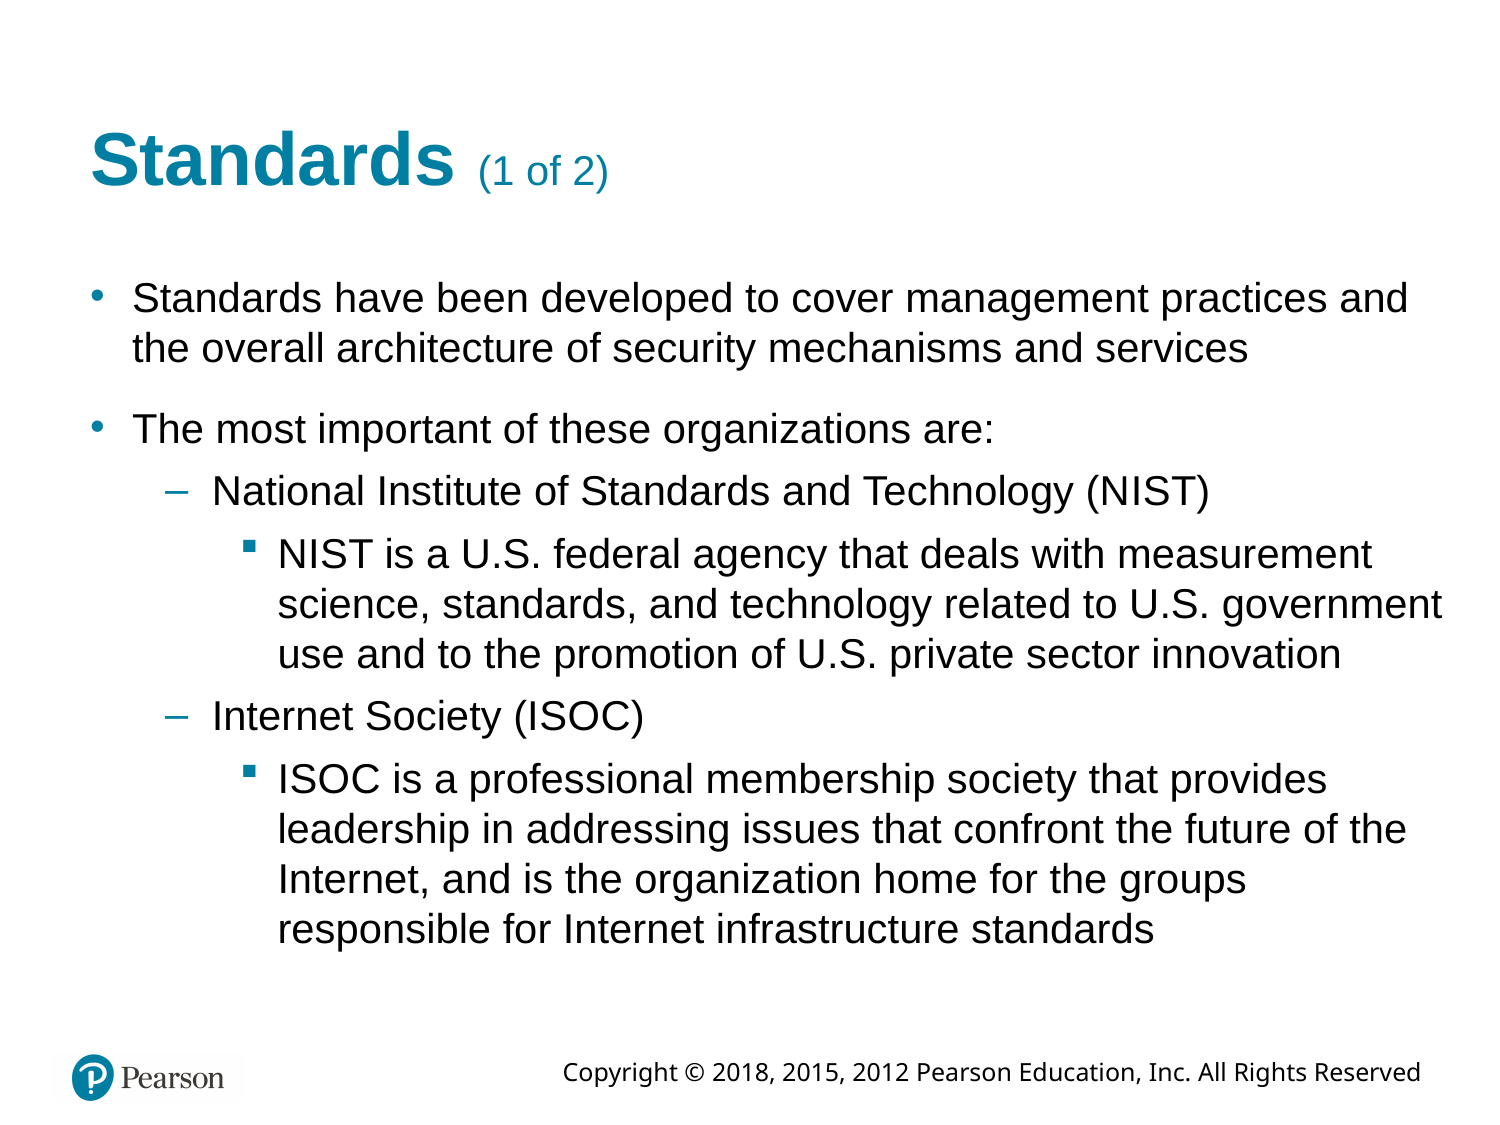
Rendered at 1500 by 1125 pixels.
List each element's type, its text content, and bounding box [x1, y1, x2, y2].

picture [51, 1053, 245, 1102]
list Standards have been developed to cover management practices and the overall architecture of security mechanisms and services The most important of these organizations are: National Institute of Standards and Technology (N I S T) N I S T is a U.S. federal agency that deals with measurement science, standards, and technology related to U.S. government use and to the promotion of U.S. private sector innovation Internet Society (I S O C) I S O C is a professional membership society that provides leadership in addressing issues that confront the future of the Internet, and is the organization home for the groups responsible for Internet infrastructure standards [75, 255, 1479, 1008]
title Standards (1 of 2) [75, 35, 1425, 216]
